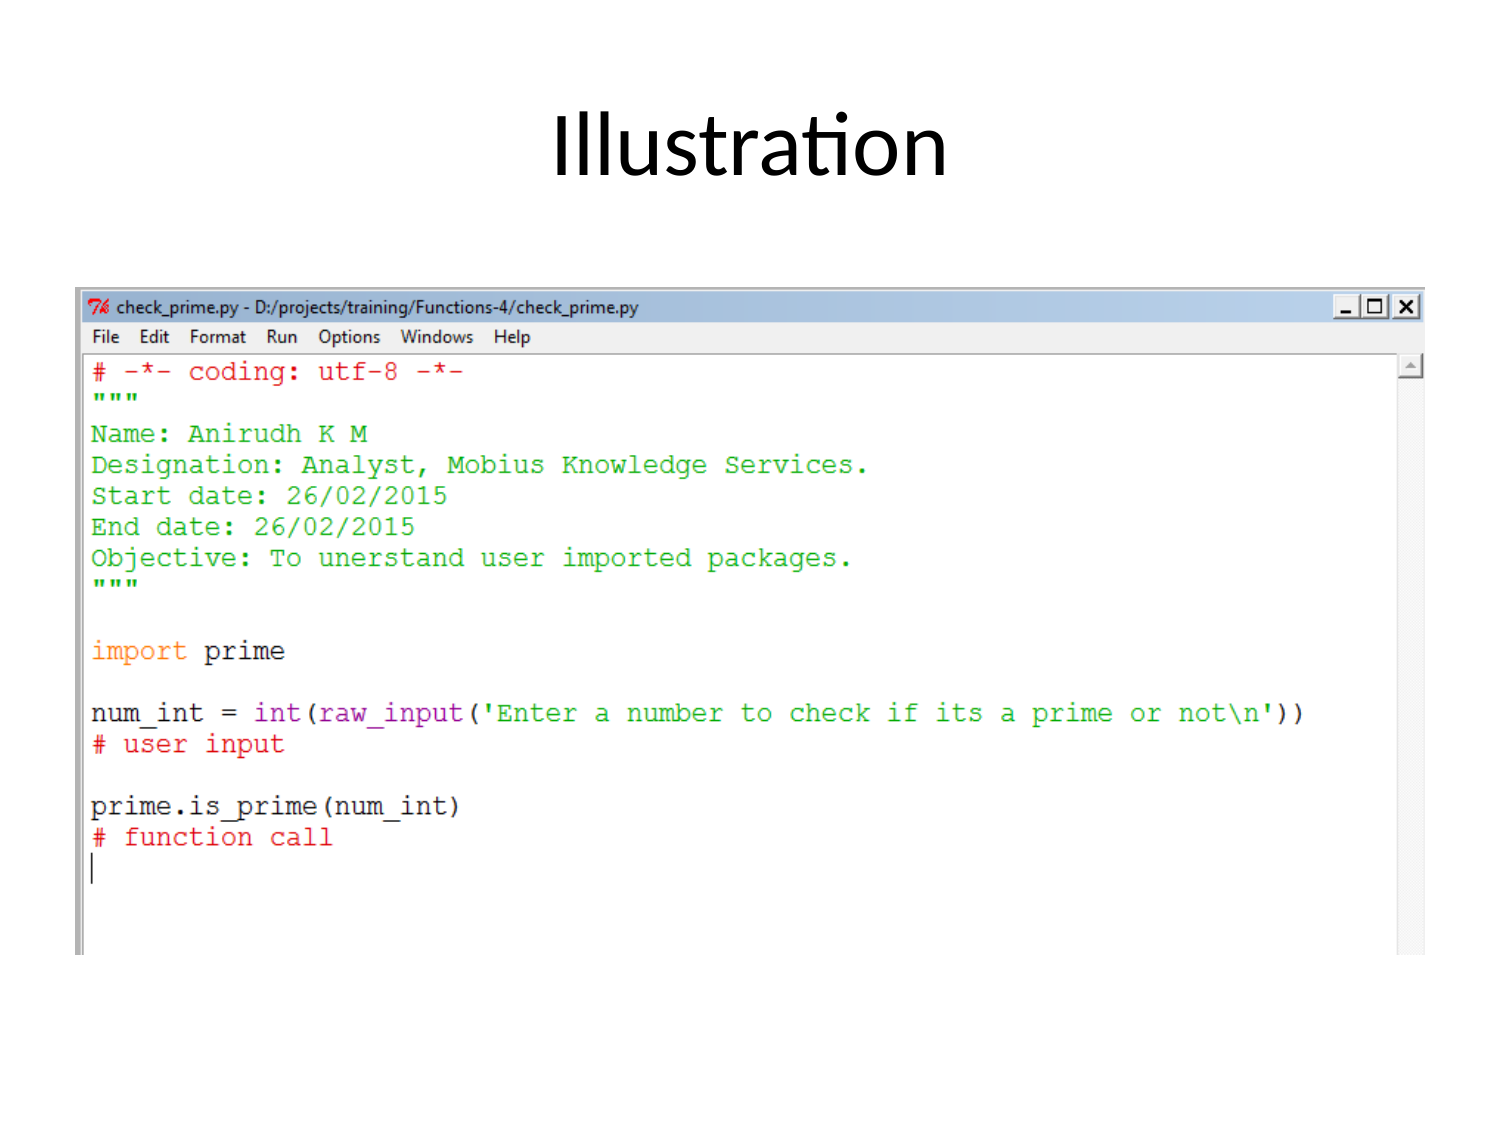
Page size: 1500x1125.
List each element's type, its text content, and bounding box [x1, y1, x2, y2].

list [74, 287, 1426, 955]
title Illustration [75, 45, 1425, 233]
